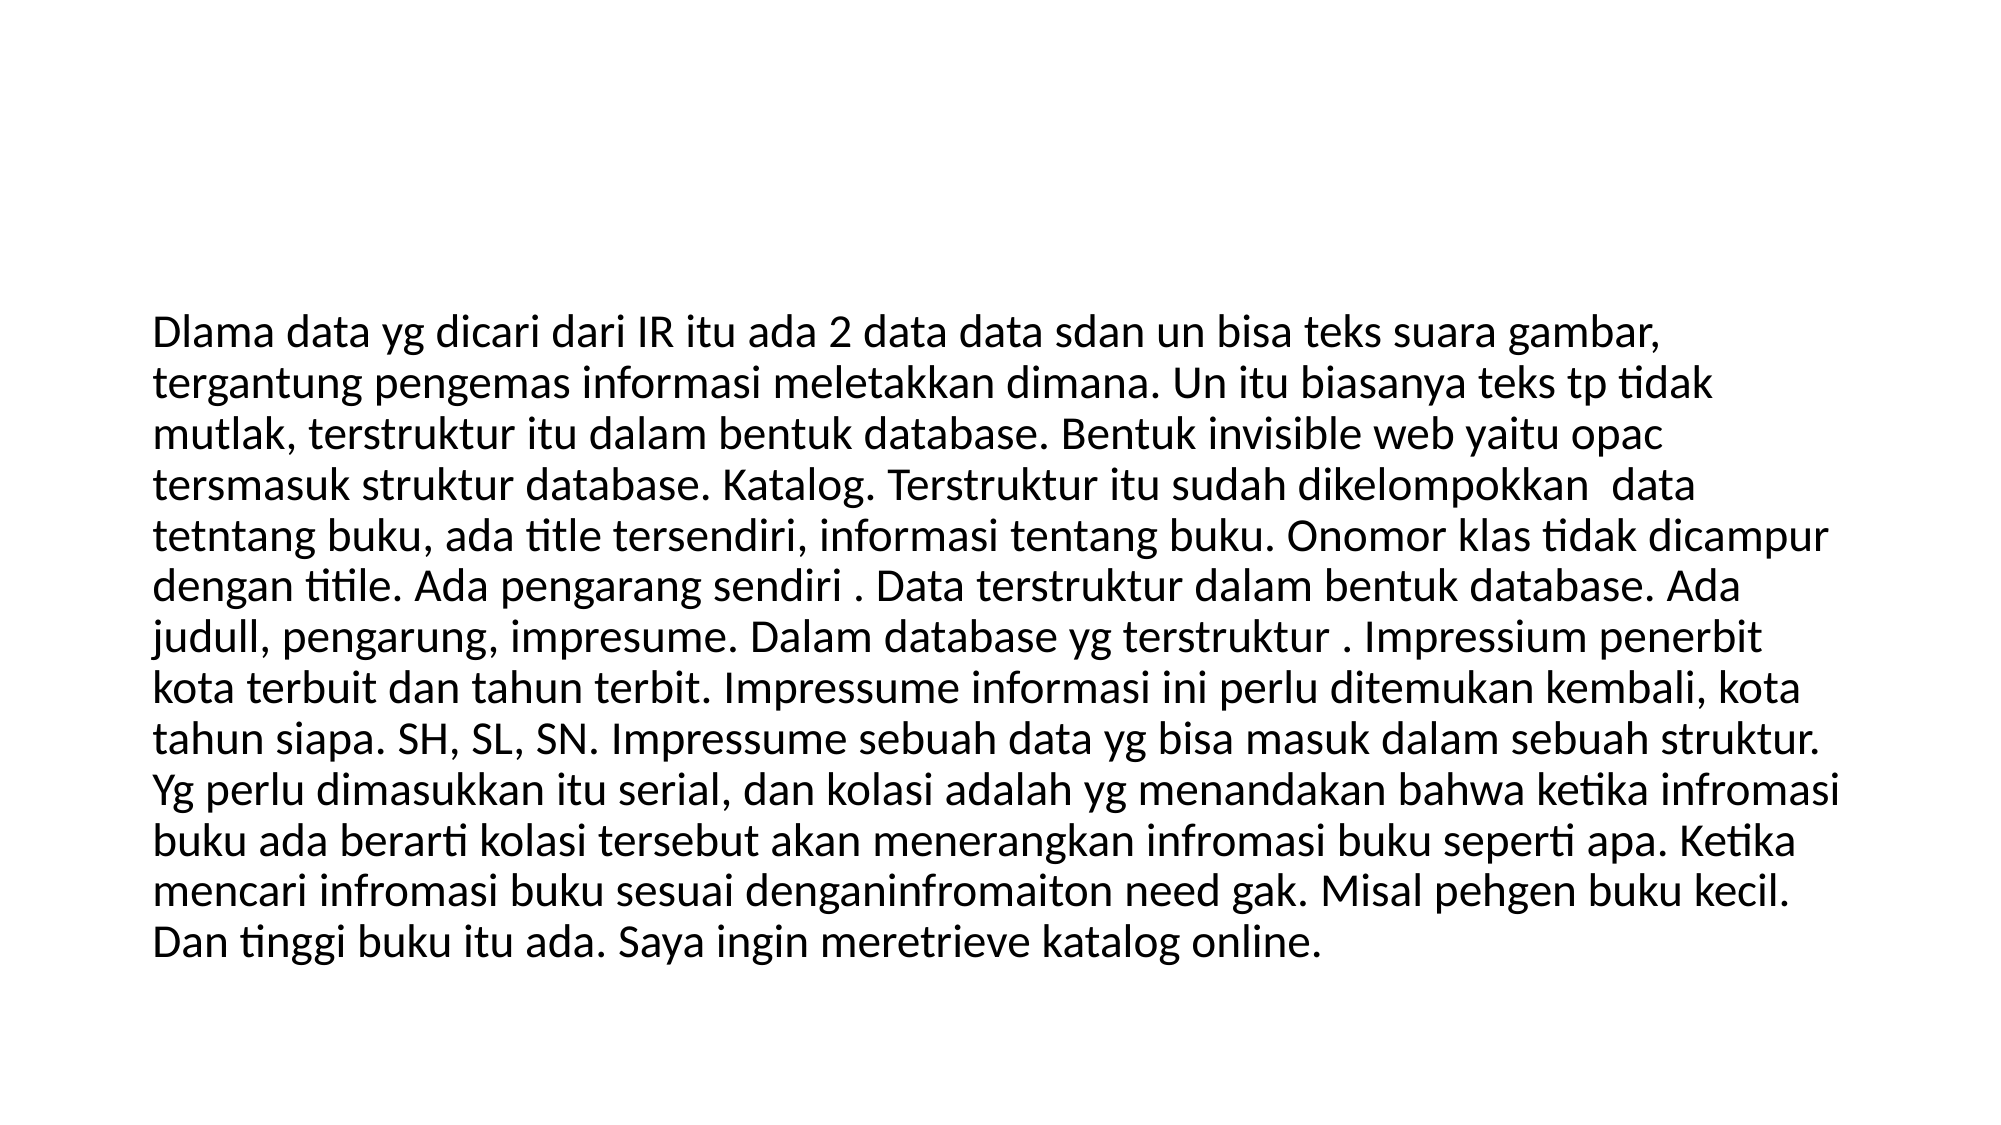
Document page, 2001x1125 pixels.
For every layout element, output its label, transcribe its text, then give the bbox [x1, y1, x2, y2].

list Dlama data yg dicari dari IR itu ada 2 data data sdan un bisa teks suara gambar, tergantung pengemas informasi meletakkan dimana. Un itu biasanya teks tp tidak mutlak, terstruktur itu dalam bentuk database. Bentuk invisible web yaitu opac tersmasuk struktur database. Katalog. Terstruktur itu sudah dikelompokkan data tetntang buku, ada title tersendiri, informasi tentang buku. Onomor klas tidak dicampur dengan titile. Ada pengarang sendiri . Data terstruktur dalam bentuk database. Ada judull, pengarung, impresume. Dalam database yg terstruktur . Impressium penerbit kota terbuit dan tahun terbit. Impressume informasi ini perlu ditemukan kembali, kota tahun siapa. SH, SL, SN. Impressume sebuah data yg bisa masuk dalam sebuah struktur. Yg perlu dimasukkan itu serial, dan kolasi adalah yg menandakan bahwa ketika infromasi buku ada berarti kolasi tersebut akan menerangkan infromasi buku seperti apa. Ketika mencari infromasi buku sesuai denganinfromaiton need gak. Misal pehgen buku kecil. Dan tinggi buku itu ada. Saya ingin meretrieve katalog online. [137, 299, 1863, 1014]
